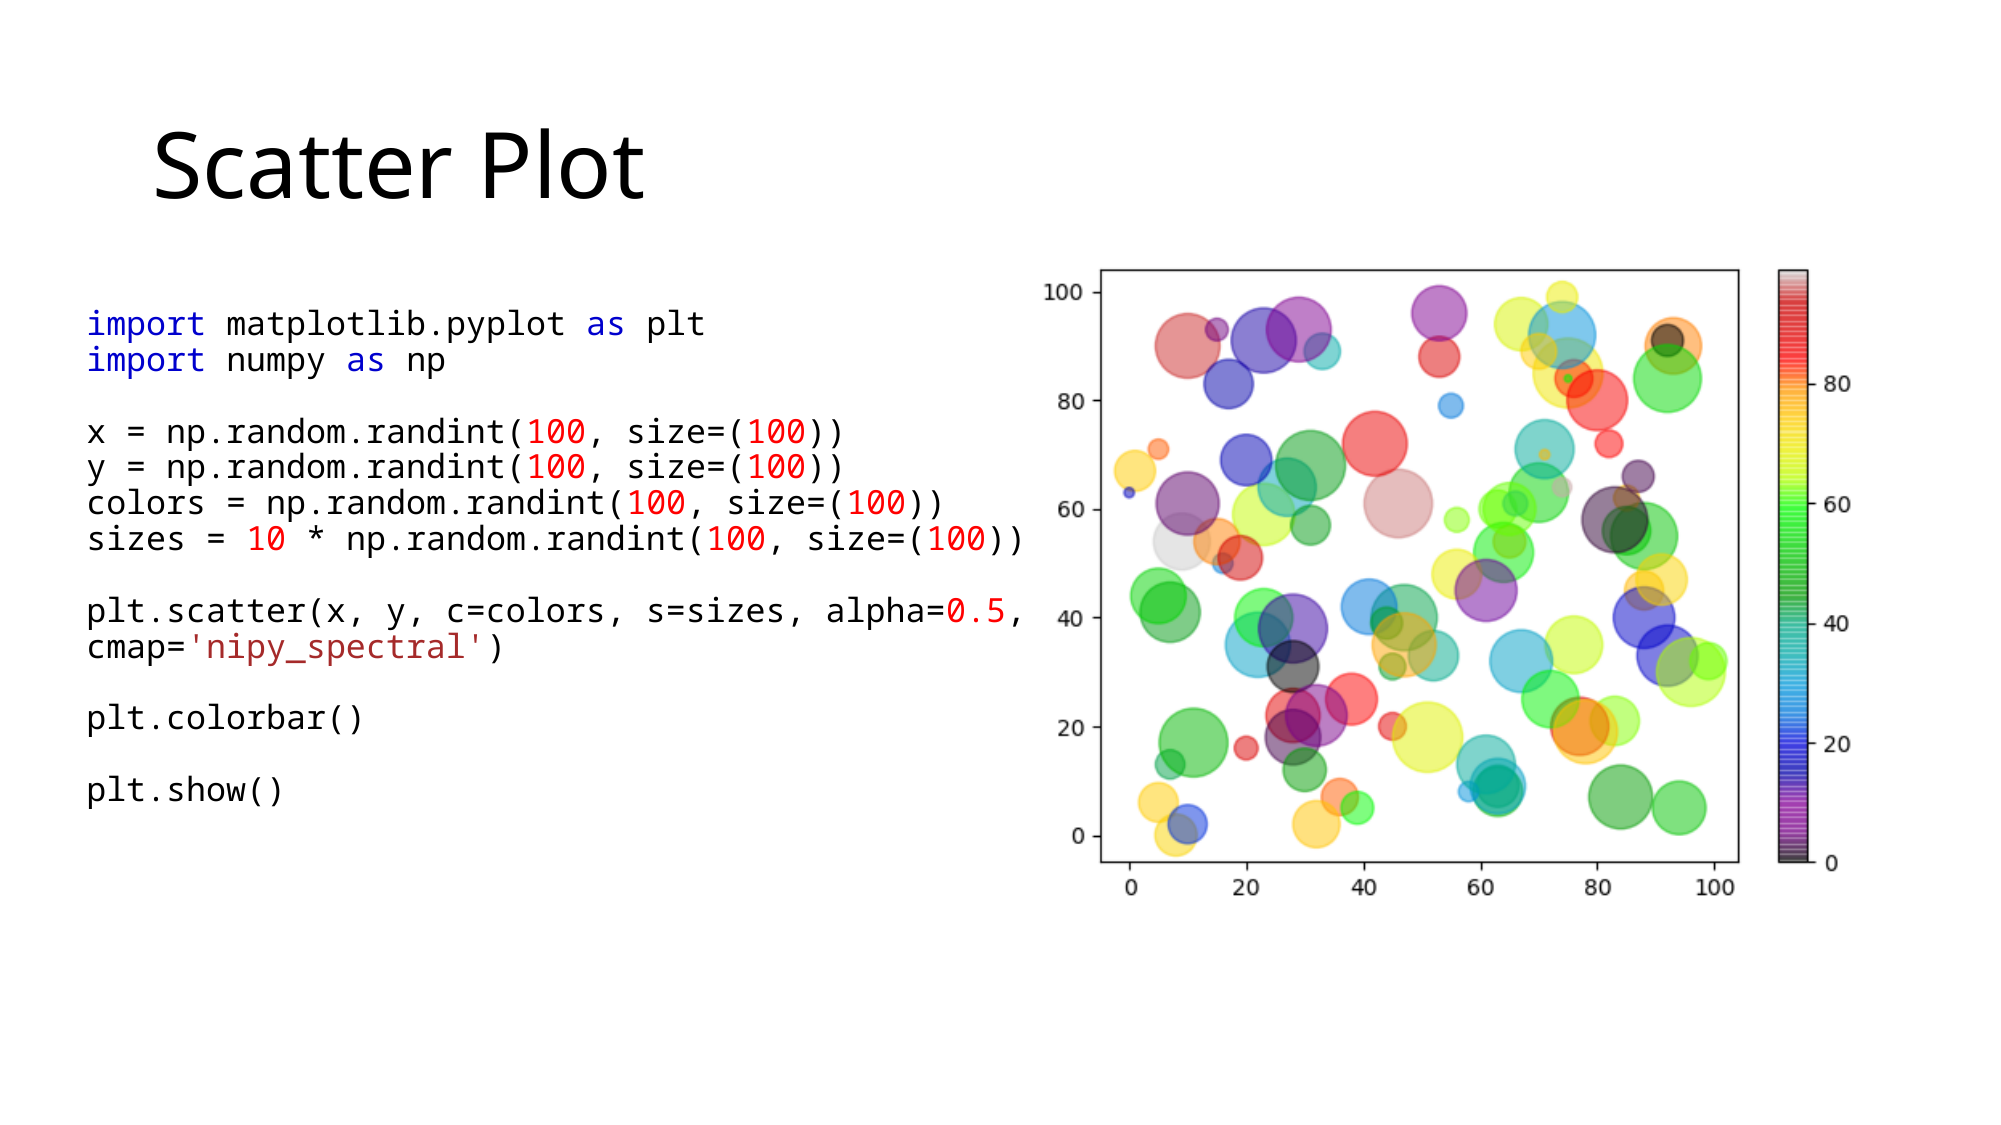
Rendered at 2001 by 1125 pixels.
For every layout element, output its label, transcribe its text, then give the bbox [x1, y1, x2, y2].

list import matplotlib.pyplot as plt import numpy as np x = np.random.randint(100, size=(100)) y = np.random.randint(100, size=(100)) colors = np.random.randint(100, size=(100)) sizes = 10 * np.random.randint(100, size=(100)) plt.scatter(x, y, c=colors, s=sizes, alpha=0.5, cmap='nipy_spectral') plt.colorbar() plt.show() [71, 299, 1052, 1014]
picture [972, 178, 2000, 947]
title Scatter Plot [137, 59, 1863, 278]
